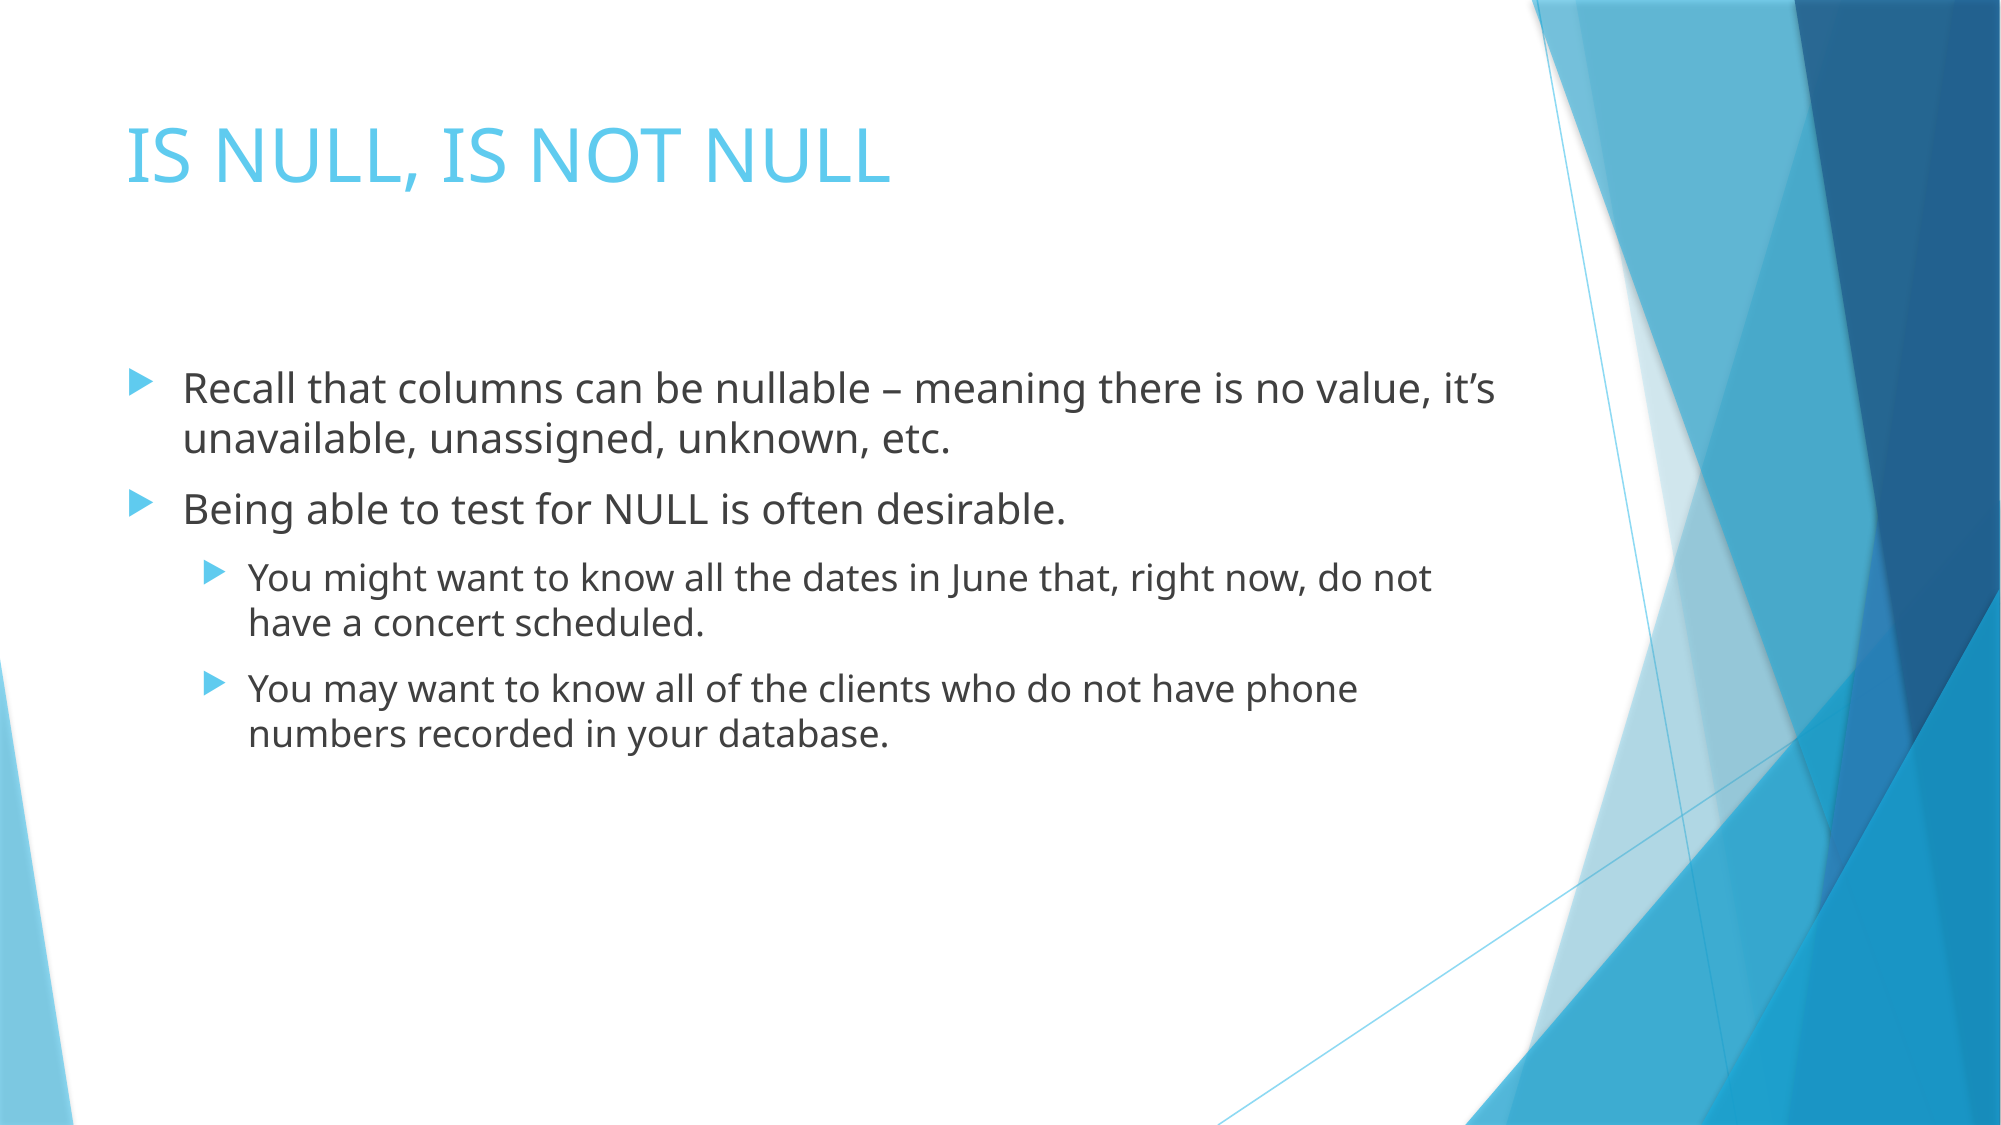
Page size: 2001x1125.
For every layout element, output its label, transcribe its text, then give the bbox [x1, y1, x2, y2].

list Recall that columns can be nullable – meaning there is no value, it’s unavailable, unassigned, unknown, etc. Being able to test for NULL is often desirable. You might want to know all the dates in June that, right now, do not have a concert scheduled. You may want to know all of the clients who do not have phone numbers recorded in your database. [111, 354, 1522, 992]
title IS NULL, IS NOT NULL [111, 99, 1522, 317]
